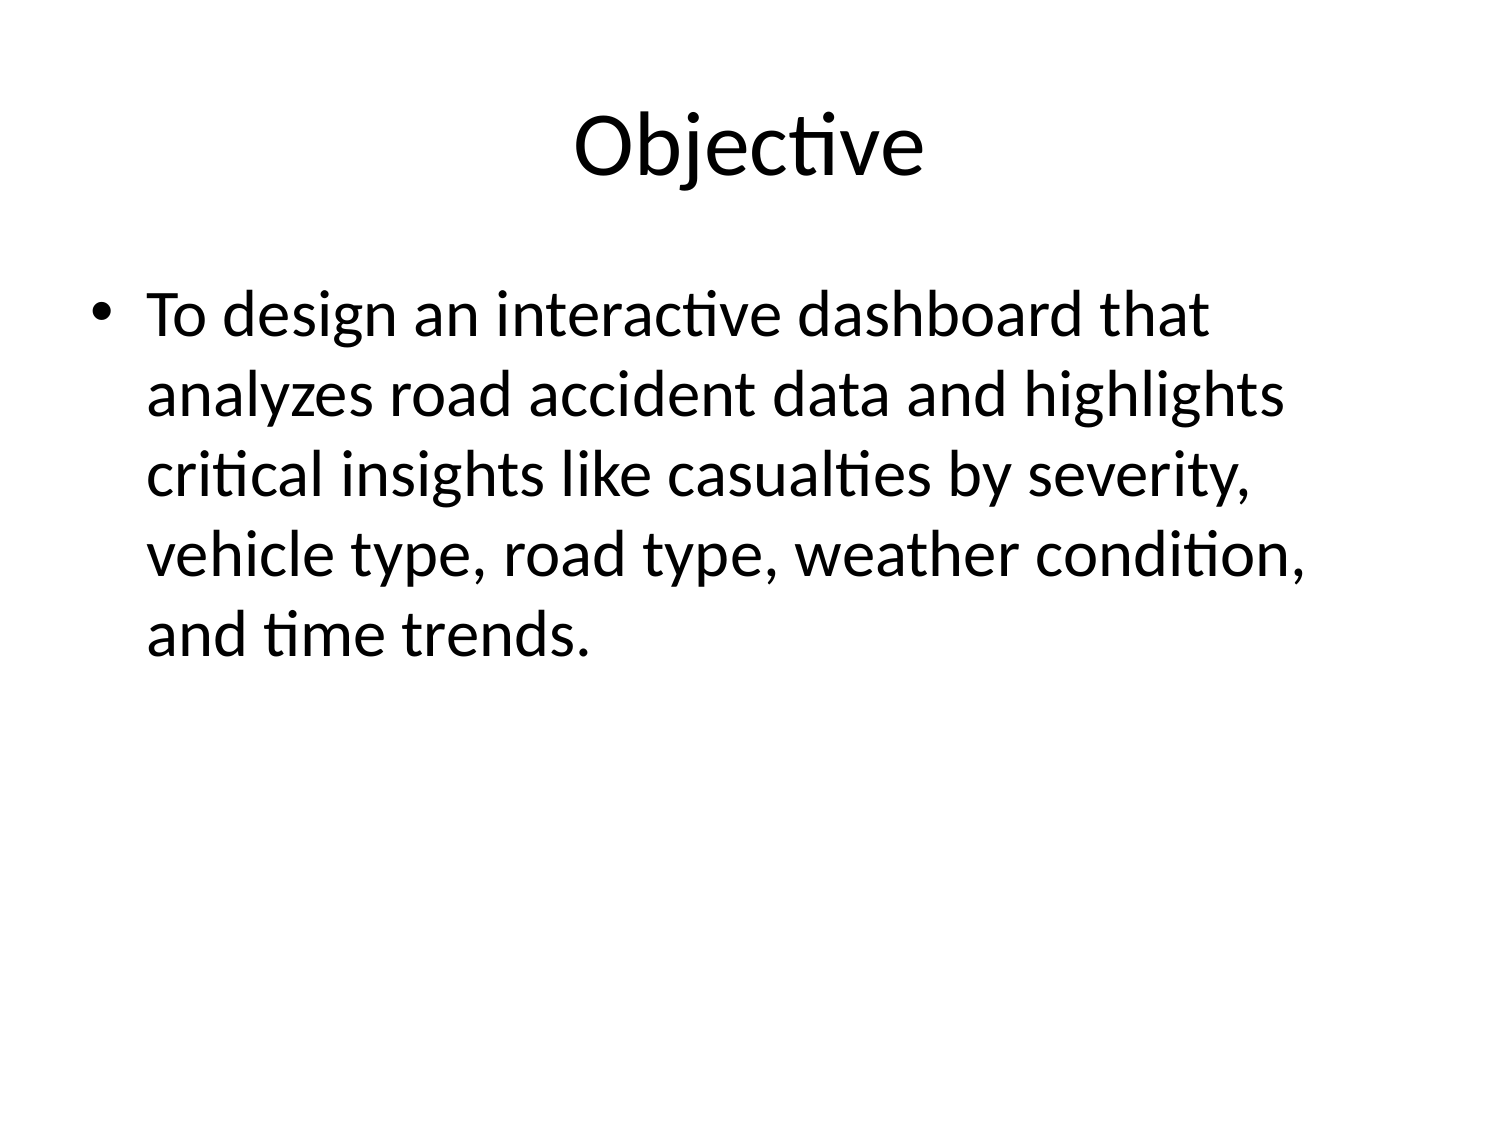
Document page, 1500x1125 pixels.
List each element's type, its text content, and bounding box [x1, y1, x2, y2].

list To design an interactive dashboard that analyzes road accident data and highlights critical insights like casualties by severity, vehicle type, road type, weather condition, and time trends. [75, 262, 1425, 1005]
title Objective [75, 45, 1425, 233]
